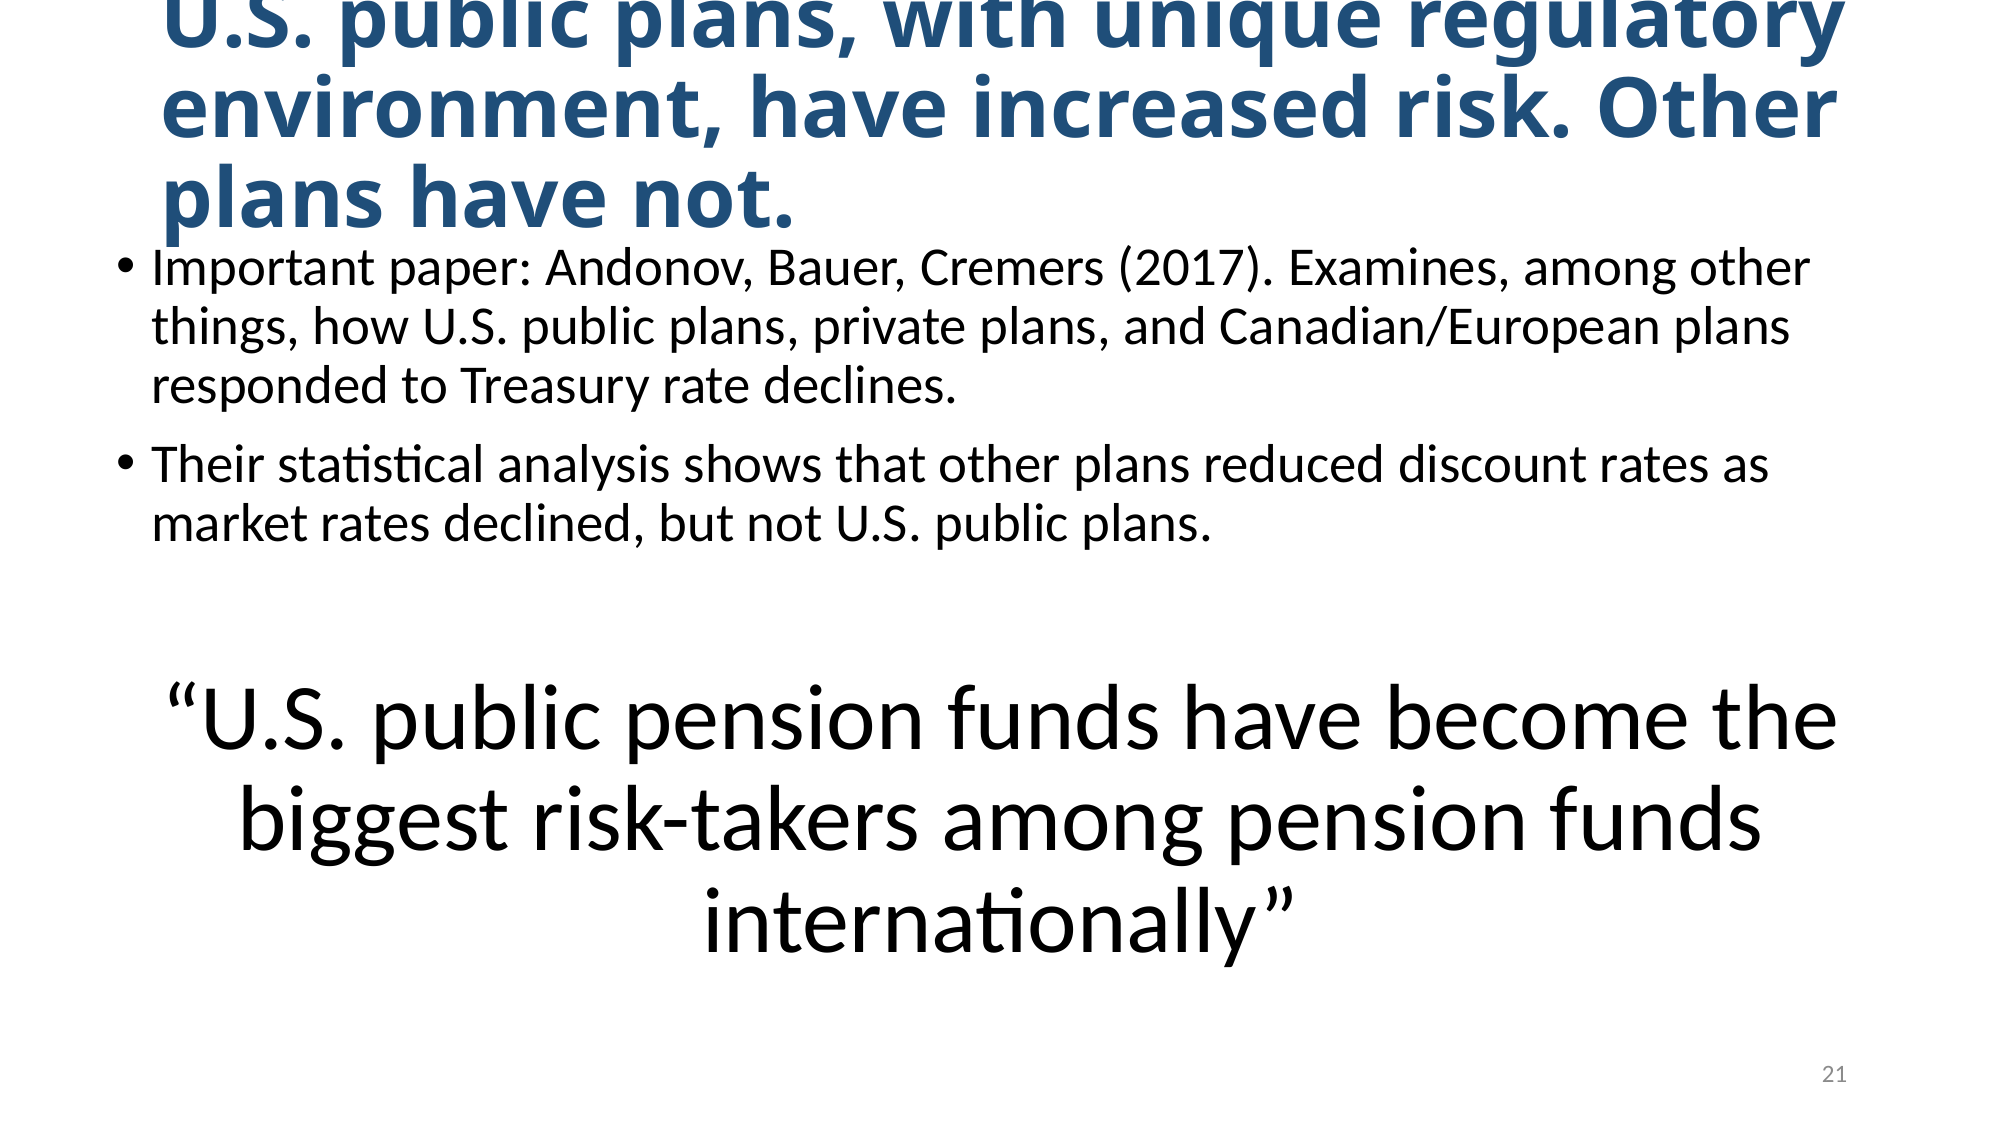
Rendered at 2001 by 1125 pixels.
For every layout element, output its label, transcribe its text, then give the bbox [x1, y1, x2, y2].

list Important paper: Andonov, Bauer, Cremers (2017). Examines, among other things, how U.S. public plans, private plans, and Canadian/European plans responded to Treasury rate declines. Their statistical analysis shows that other plans reduced discount rates as market rates declined, but not U.S. public plans. “U.S. public pension funds have become the biggest risk-takers among pension funds internationally” [101, 231, 1901, 981]
title U.S. public plans, with unique regulatory environment, have increased risk. Other plans have not. [67, 1, 1941, 219]
slide_number 21 [1412, 1042, 1863, 1103]
